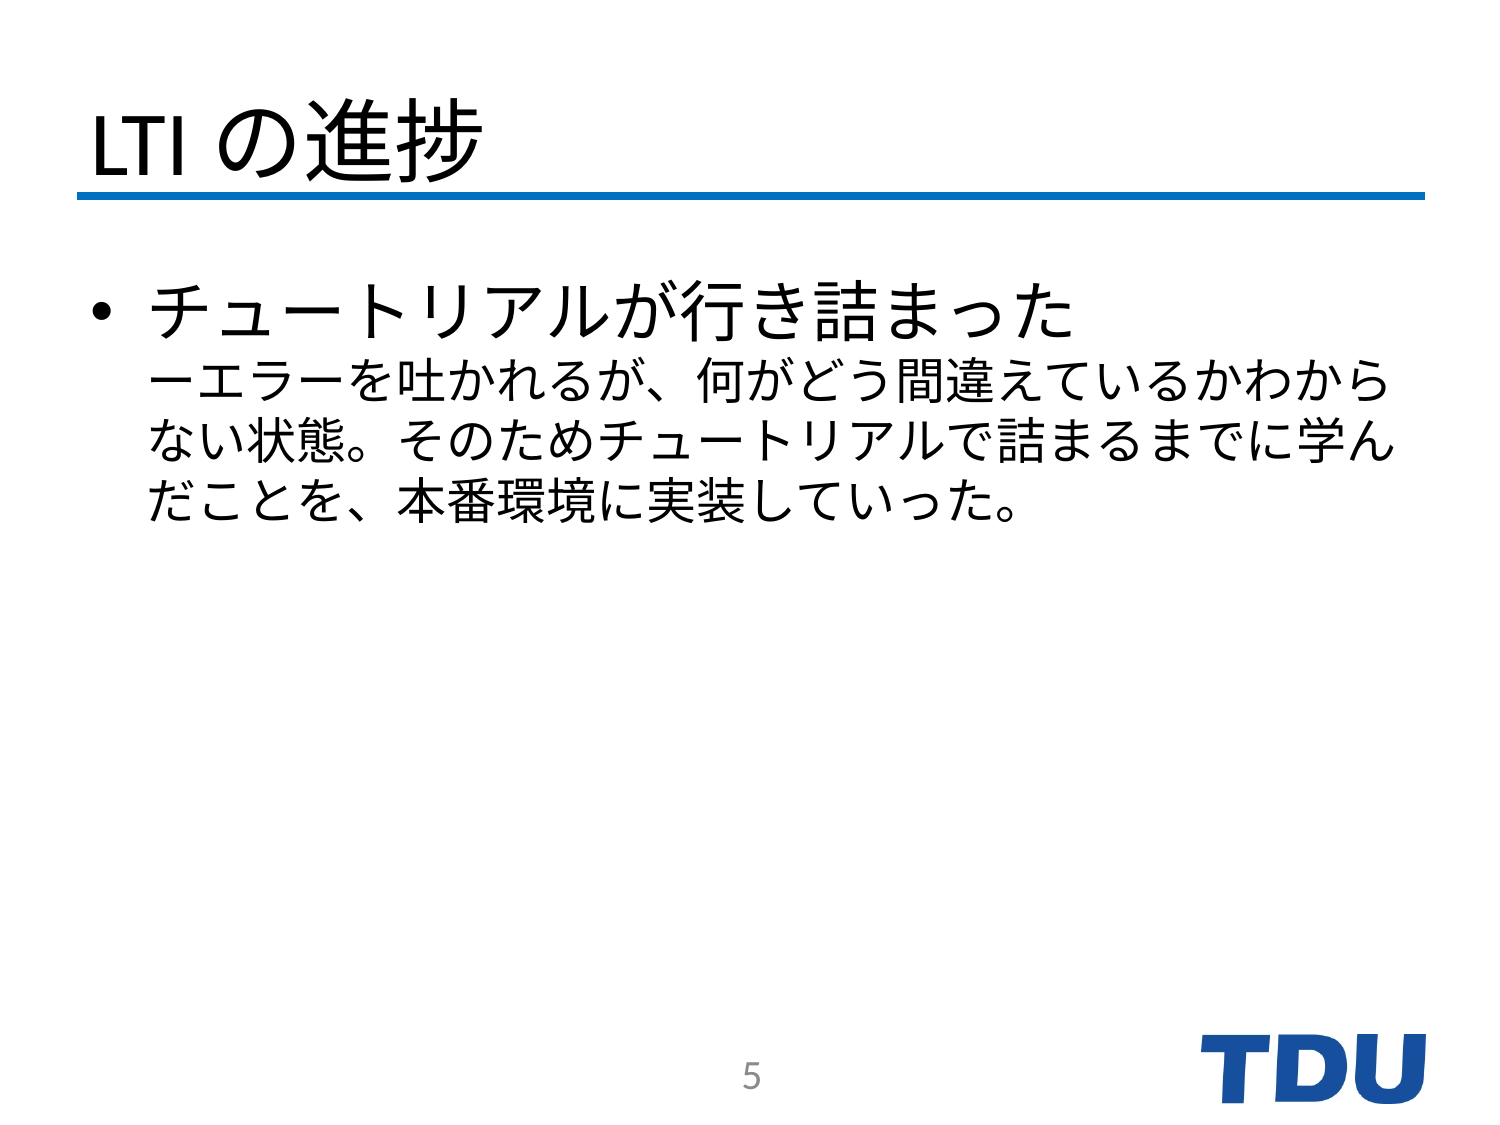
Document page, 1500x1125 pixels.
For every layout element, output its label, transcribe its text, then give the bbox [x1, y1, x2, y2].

picture [1201, 1034, 1426, 1104]
slide_number 5 [577, 1042, 928, 1103]
list チュートリアルが行き詰まった ーエラーを吐かれるが、何がどう間違えているかわからない状態。そのためチュートリアルで詰まるまでに学んだことを、本番環境に実装していった。 [75, 262, 1425, 1005]
title LTIの進捗 [75, 45, 1425, 233]
